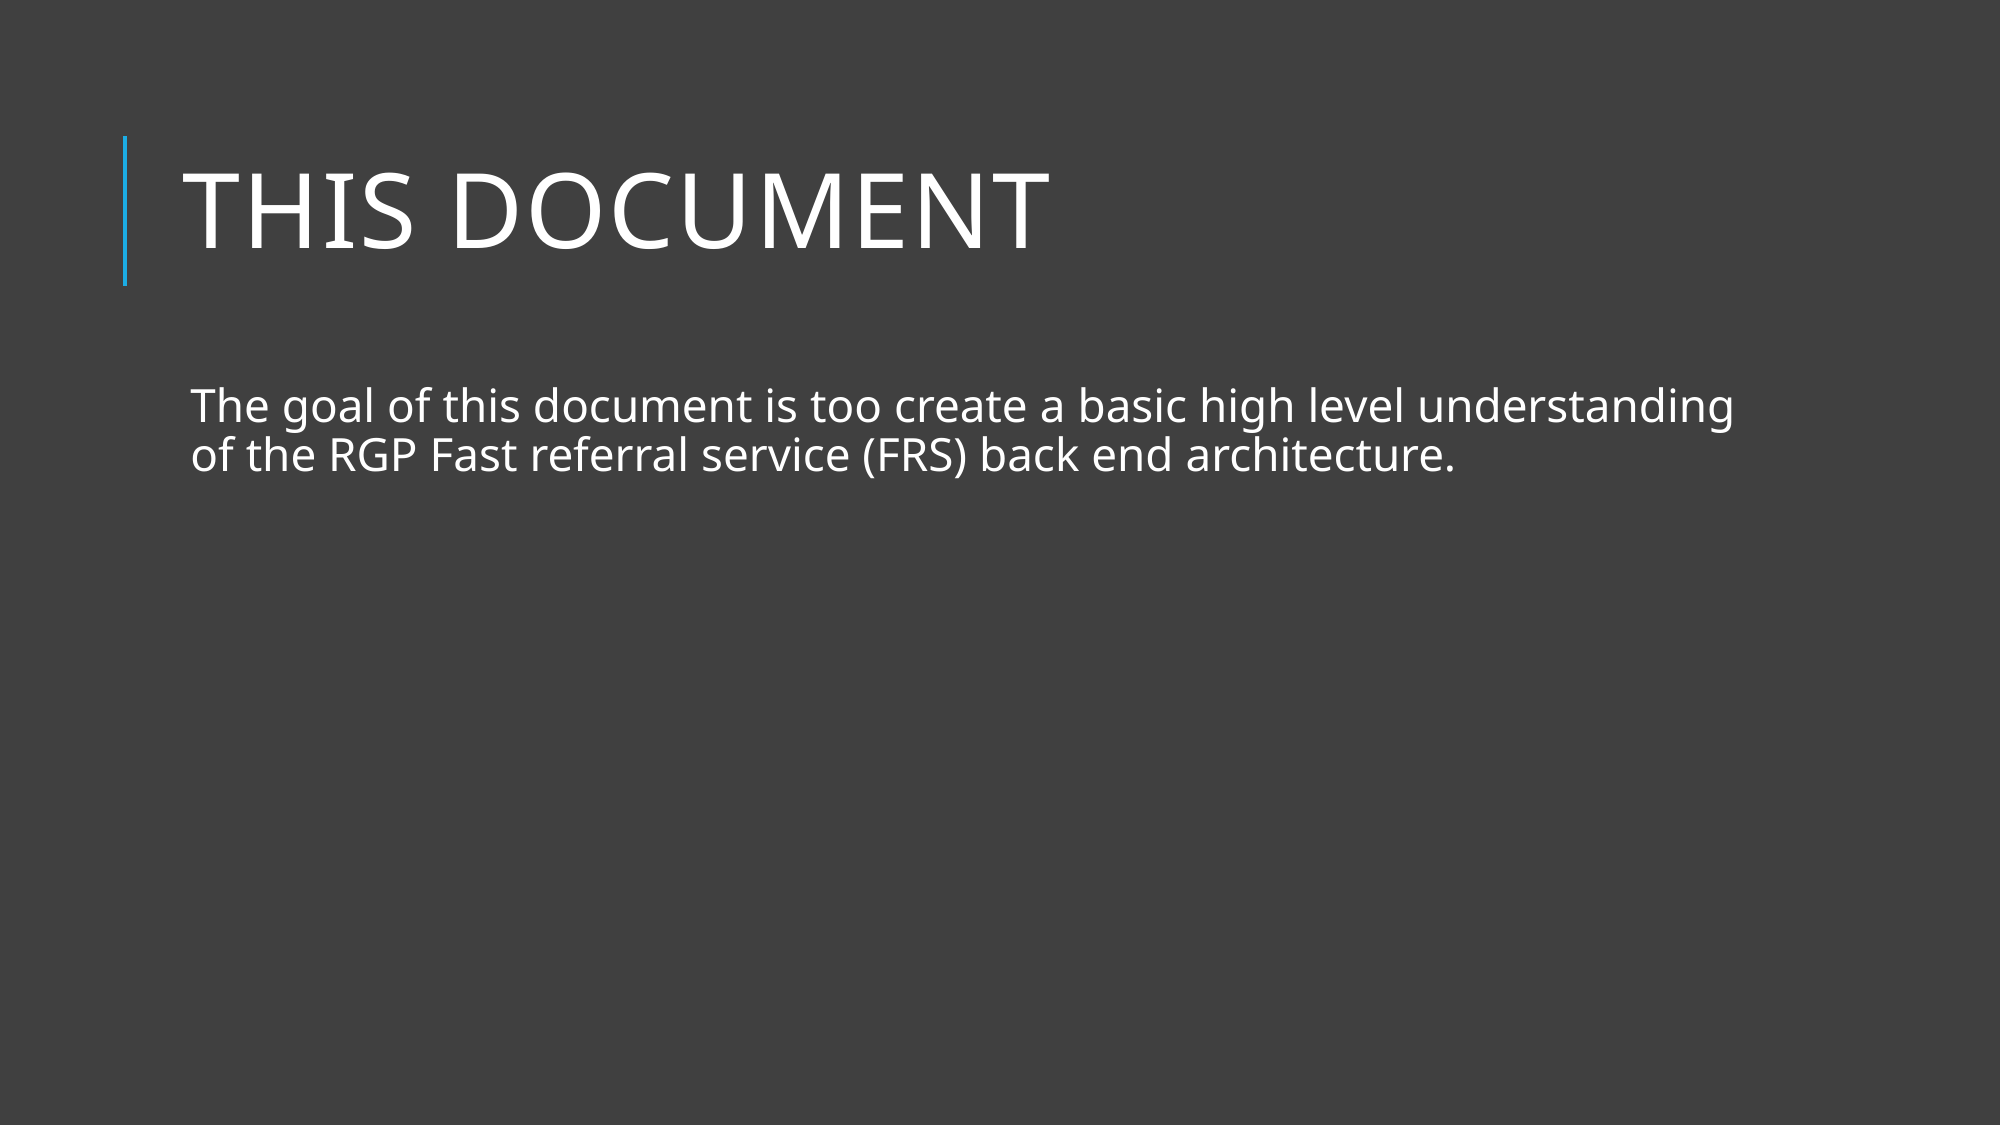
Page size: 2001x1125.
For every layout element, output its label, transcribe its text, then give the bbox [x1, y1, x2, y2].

list The goal of this document is too create a basic high level understanding of the RGP Fast referral service (FRS) back end architecture. [168, 375, 1763, 1035]
title This Document [168, 96, 1763, 342]
